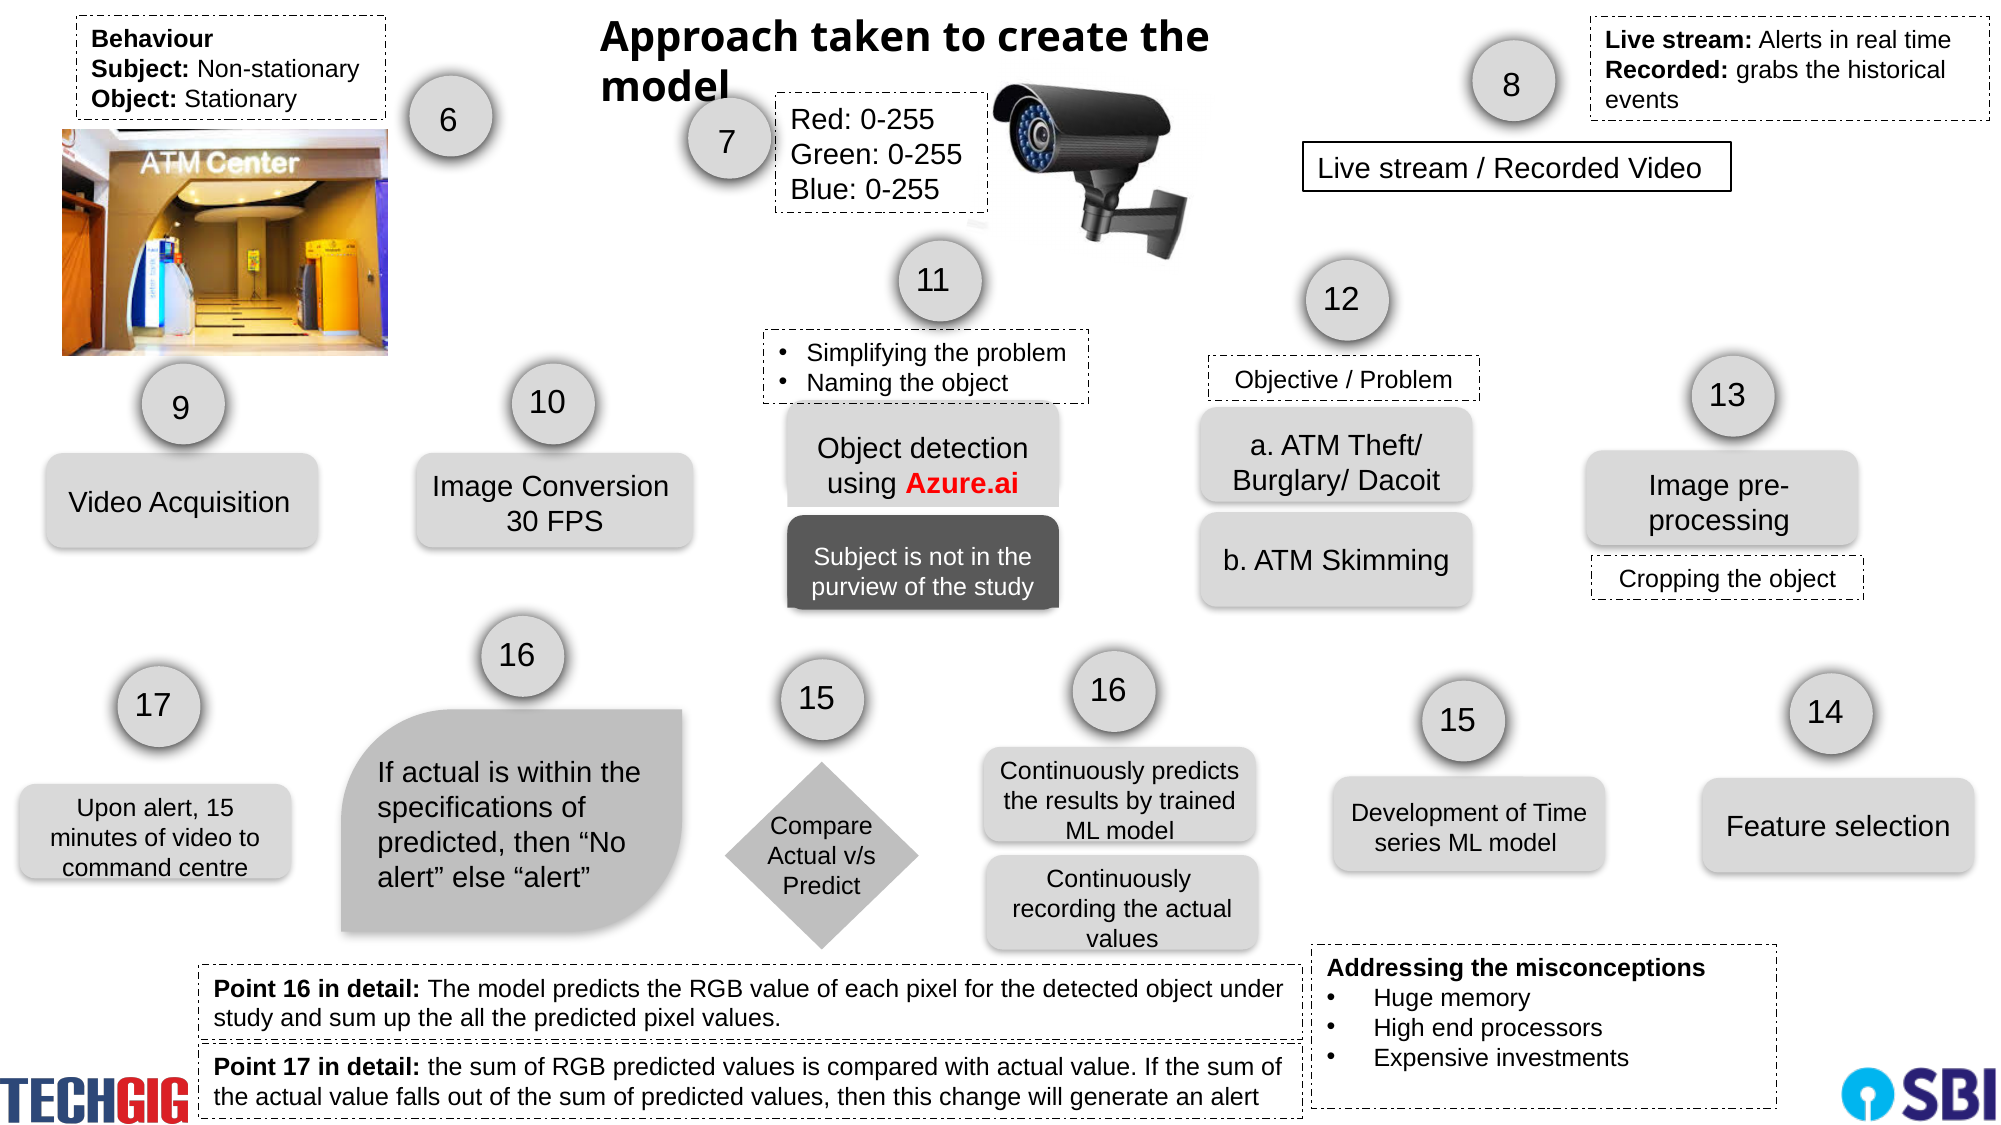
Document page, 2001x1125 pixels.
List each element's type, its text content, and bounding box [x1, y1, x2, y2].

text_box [1789, 672, 1876, 755]
text_box [367, 707, 685, 745]
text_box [724, 761, 920, 950]
text_box Point 17 in detail: the sum of RGB predicted values is compared with actual value. If the sum of the actual value falls out of the sum of predicted values, then this change will generate an alert [198, 1043, 1303, 1119]
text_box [983, 746, 1256, 854]
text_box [481, 615, 567, 697]
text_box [687, 97, 772, 179]
picture [62, 129, 388, 357]
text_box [986, 854, 1259, 962]
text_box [1305, 259, 1392, 341]
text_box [898, 240, 985, 322]
text_box Live stream: Alerts in real time Recorded: grabs the historical events [1590, 16, 1990, 121]
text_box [409, 75, 493, 157]
text_box Cropping the object [1591, 555, 1864, 600]
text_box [787, 514, 1060, 610]
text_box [46, 452, 319, 548]
text_box Behaviour Subject: Non-stationary Object: Stationary [76, 15, 386, 120]
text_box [1472, 40, 1556, 122]
text_box Point 16 in detail: The model predicts the RGB value of each pixel for the detected object under study and sum up the all the predicted pixel values. [198, 964, 1303, 1040]
text_box Addressing the misconceptions Huge memory High end processors Expensive investments [1311, 944, 1777, 1109]
picture [0, 1077, 188, 1124]
text_box Simplifying the problem Naming the object [763, 329, 1089, 404]
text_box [1200, 511, 1473, 607]
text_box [780, 658, 867, 741]
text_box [416, 452, 694, 548]
picture [1841, 1067, 1998, 1123]
picture [966, 52, 1214, 274]
text_box Live stream / Recorded Video [1302, 141, 1731, 192]
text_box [787, 399, 1060, 509]
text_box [19, 783, 292, 891]
text_box Red: 0-255 Green: 0-255 Blue: 0-255 [775, 92, 976, 213]
text_box [339, 752, 651, 934]
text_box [511, 363, 598, 445]
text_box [1702, 777, 1975, 873]
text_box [1072, 650, 1159, 733]
text_box Objective / Problem [1208, 355, 1480, 401]
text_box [141, 363, 226, 445]
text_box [1421, 680, 1508, 762]
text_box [1200, 406, 1473, 506]
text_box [1586, 450, 1859, 546]
text_box Approach taken to create the model [586, 3, 1334, 84]
text_box If actual is within the specifications of predicted, then “No alert” else “alert” [362, 745, 690, 901]
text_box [117, 665, 203, 748]
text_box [1691, 355, 1778, 437]
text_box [1333, 776, 1606, 872]
